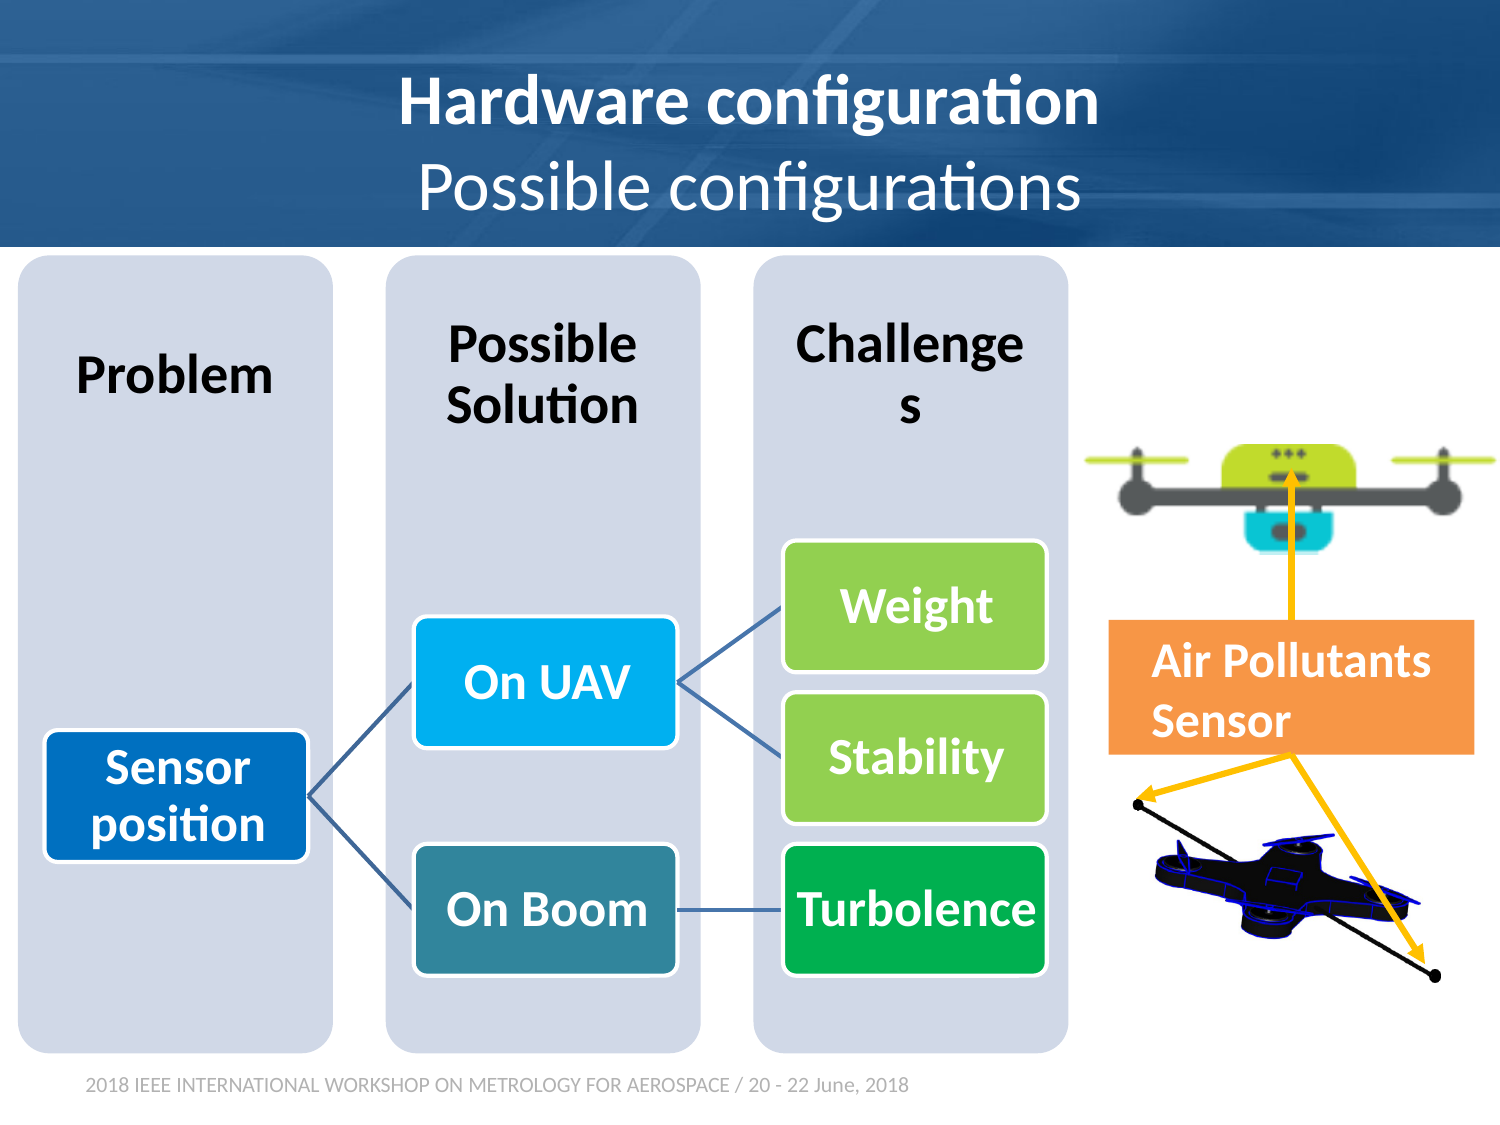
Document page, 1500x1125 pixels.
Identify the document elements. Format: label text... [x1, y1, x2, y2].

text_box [17, 255, 1070, 1054]
title Hardware configuration Possible configurations [75, 45, 1425, 233]
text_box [1135, 755, 1289, 799]
picture [1082, 444, 1500, 556]
picture [0, 0, 1500, 247]
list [1108, 766, 1475, 1015]
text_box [1291, 755, 1426, 965]
text_box Air Pollutants Sensor [1107, 618, 1476, 757]
footer 2018 IEEE INTERNATIONAL WORKSHOP ON METROLOGY FOR AEROSPACE / 20 - 22 June, 2018 [70, 1062, 988, 1114]
